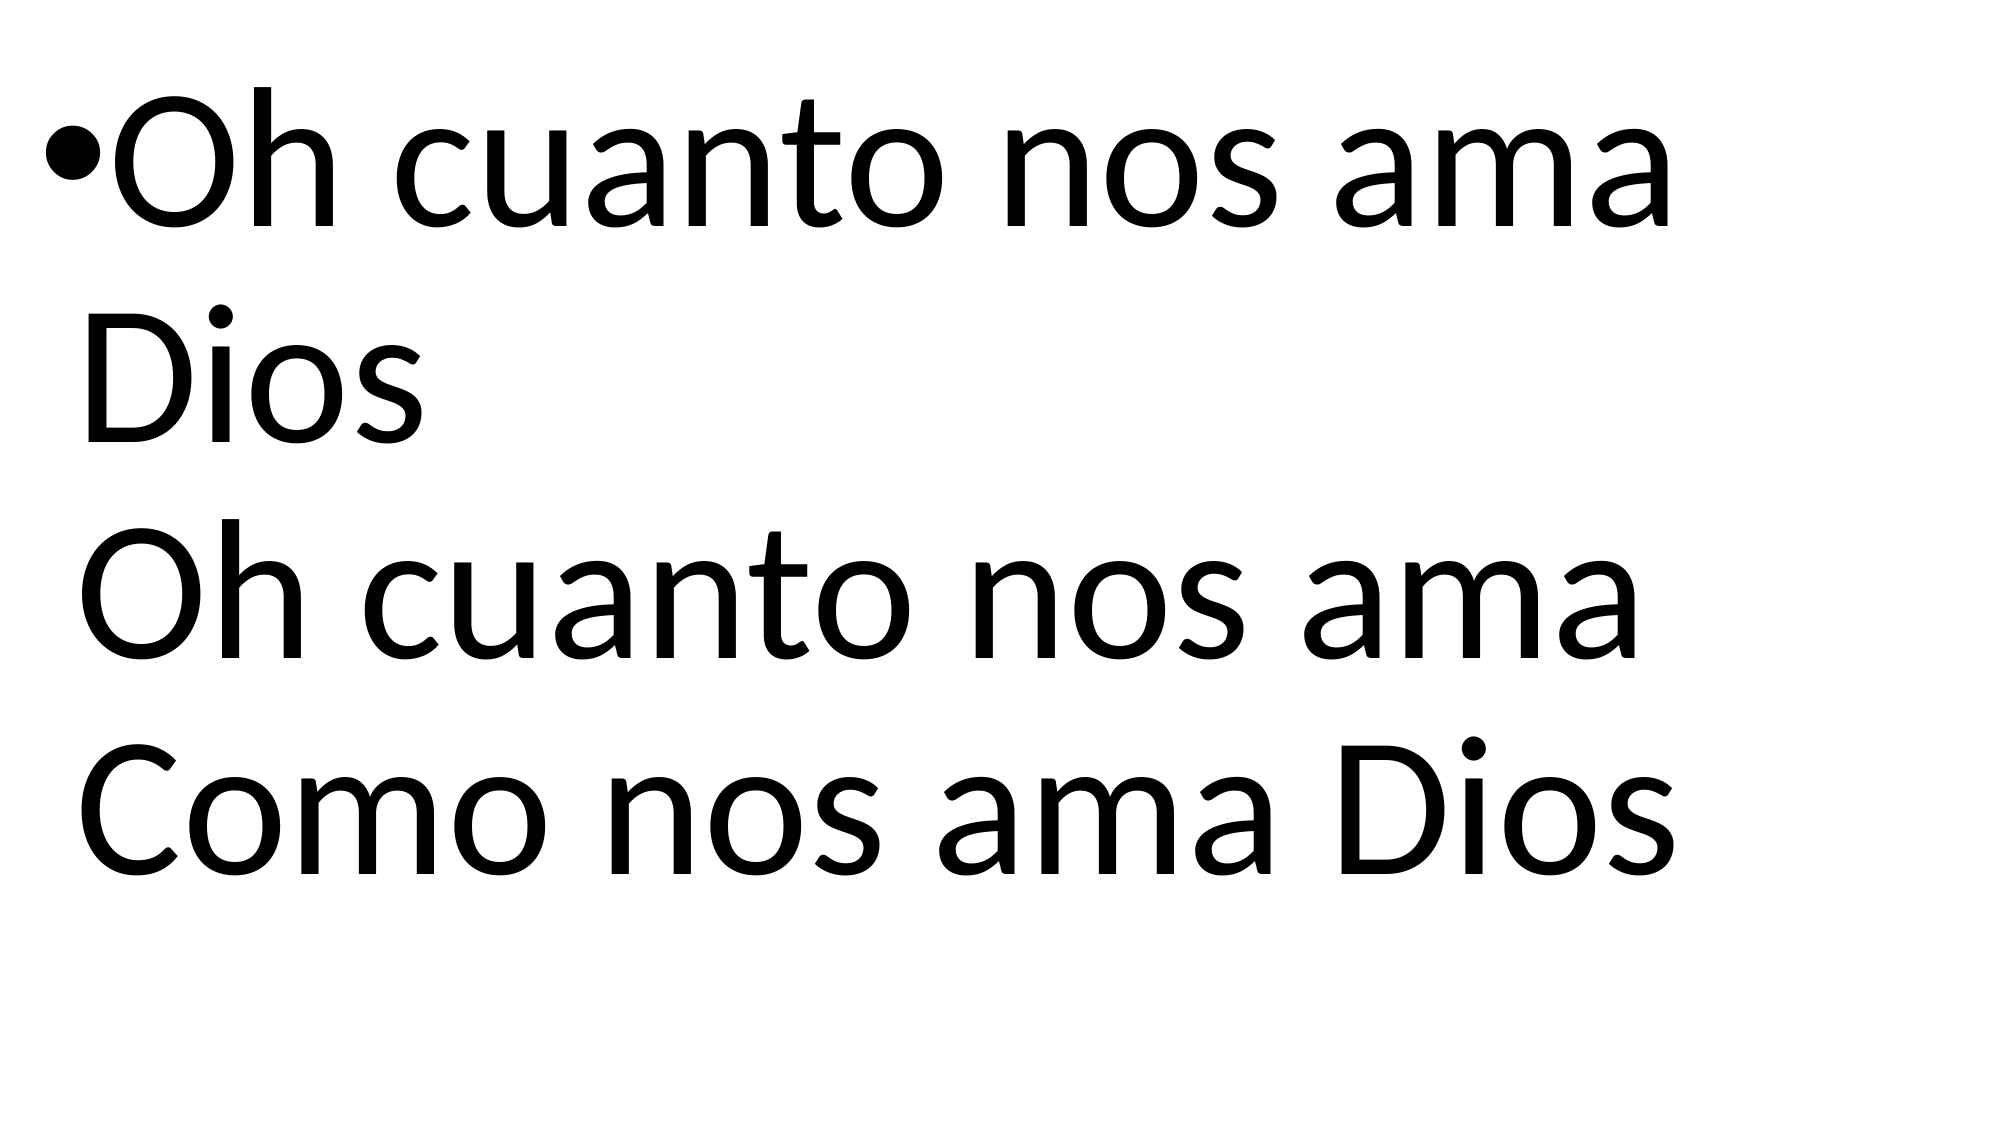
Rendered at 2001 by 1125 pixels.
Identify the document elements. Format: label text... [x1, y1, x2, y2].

list Oh cuanto nos ama Dios Oh cuanto nos ama Como nos ama Dios [23, 46, 1968, 1073]
